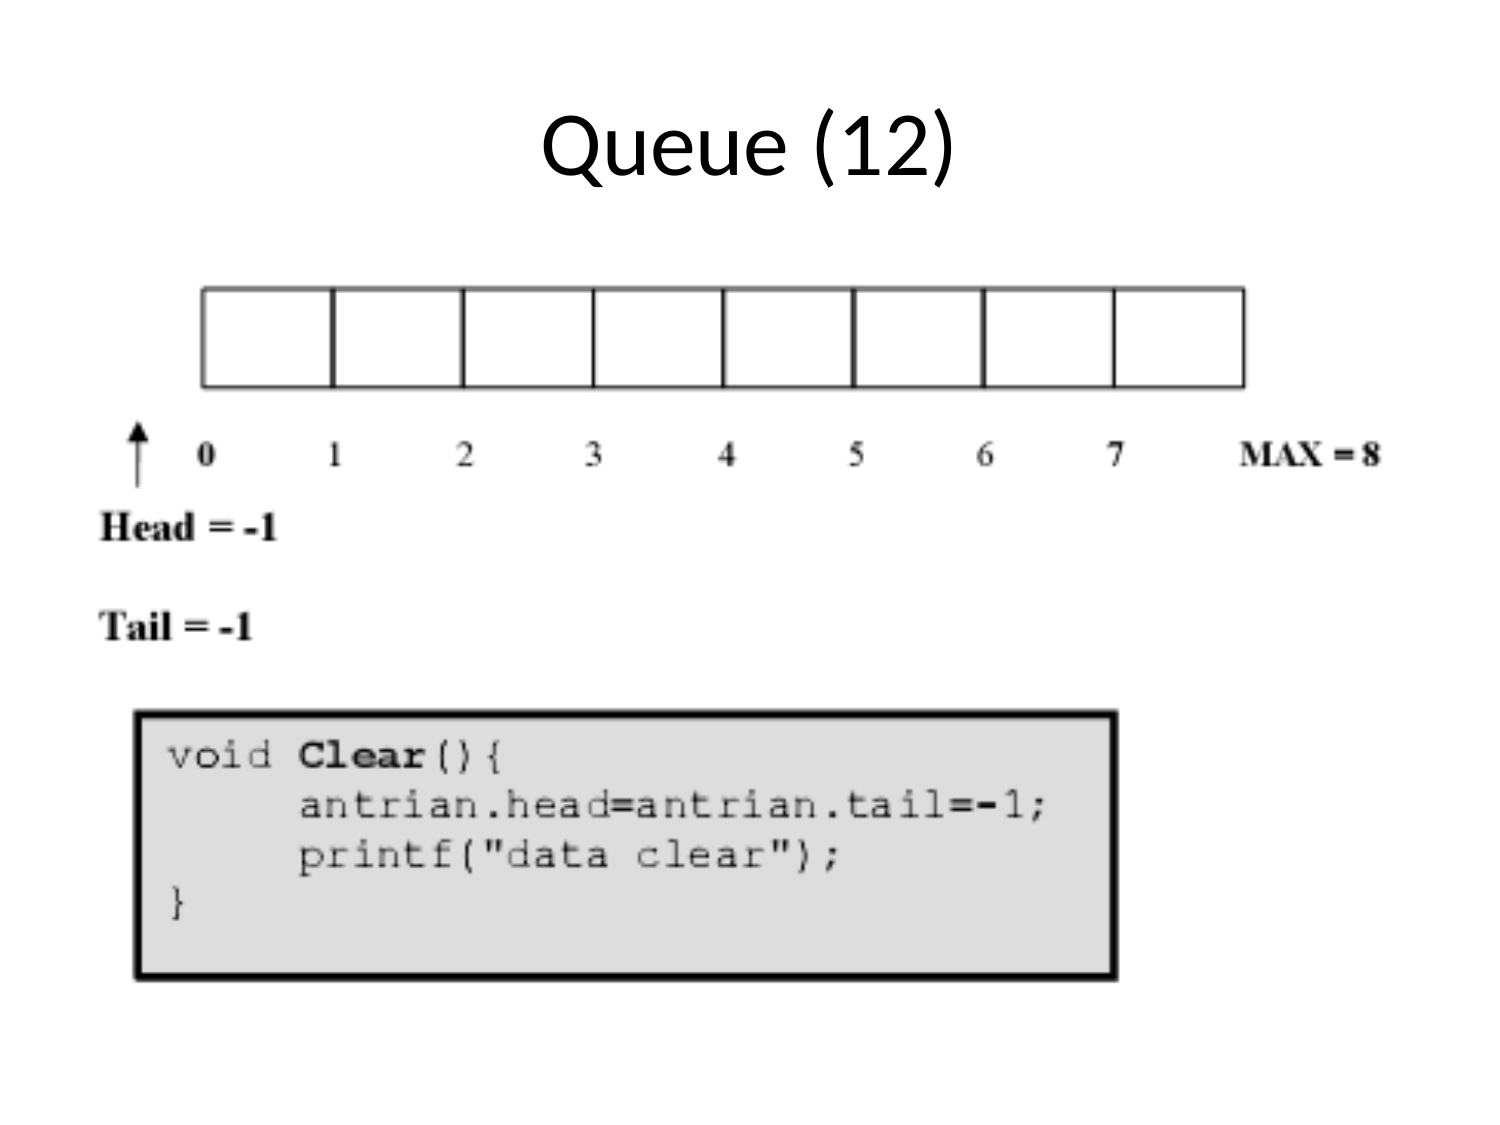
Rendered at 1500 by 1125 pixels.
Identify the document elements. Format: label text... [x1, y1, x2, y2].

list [74, 262, 1426, 1006]
title Queue (12) [75, 45, 1425, 233]
